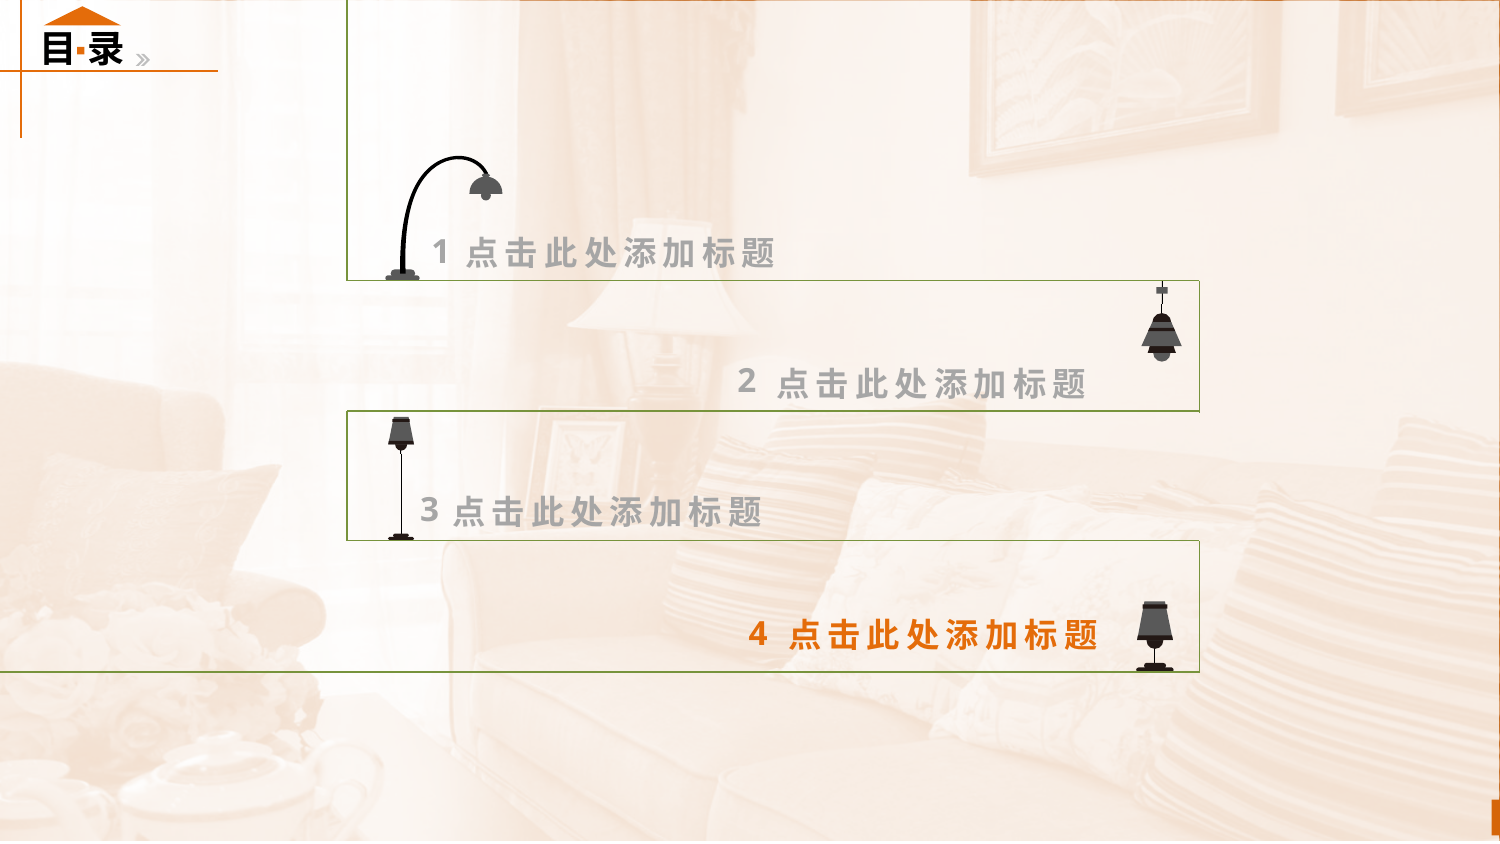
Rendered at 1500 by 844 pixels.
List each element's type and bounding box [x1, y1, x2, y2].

text_box [0, 0, 219, 139]
text_box [404, 480, 822, 539]
text_box [416, 222, 834, 279]
text_box [733, 604, 1129, 663]
text_box [384, 154, 503, 279]
text_box [1141, 288, 1182, 363]
text_box [722, 351, 1124, 410]
text_box [387, 420, 415, 539]
text_box [1135, 600, 1175, 671]
